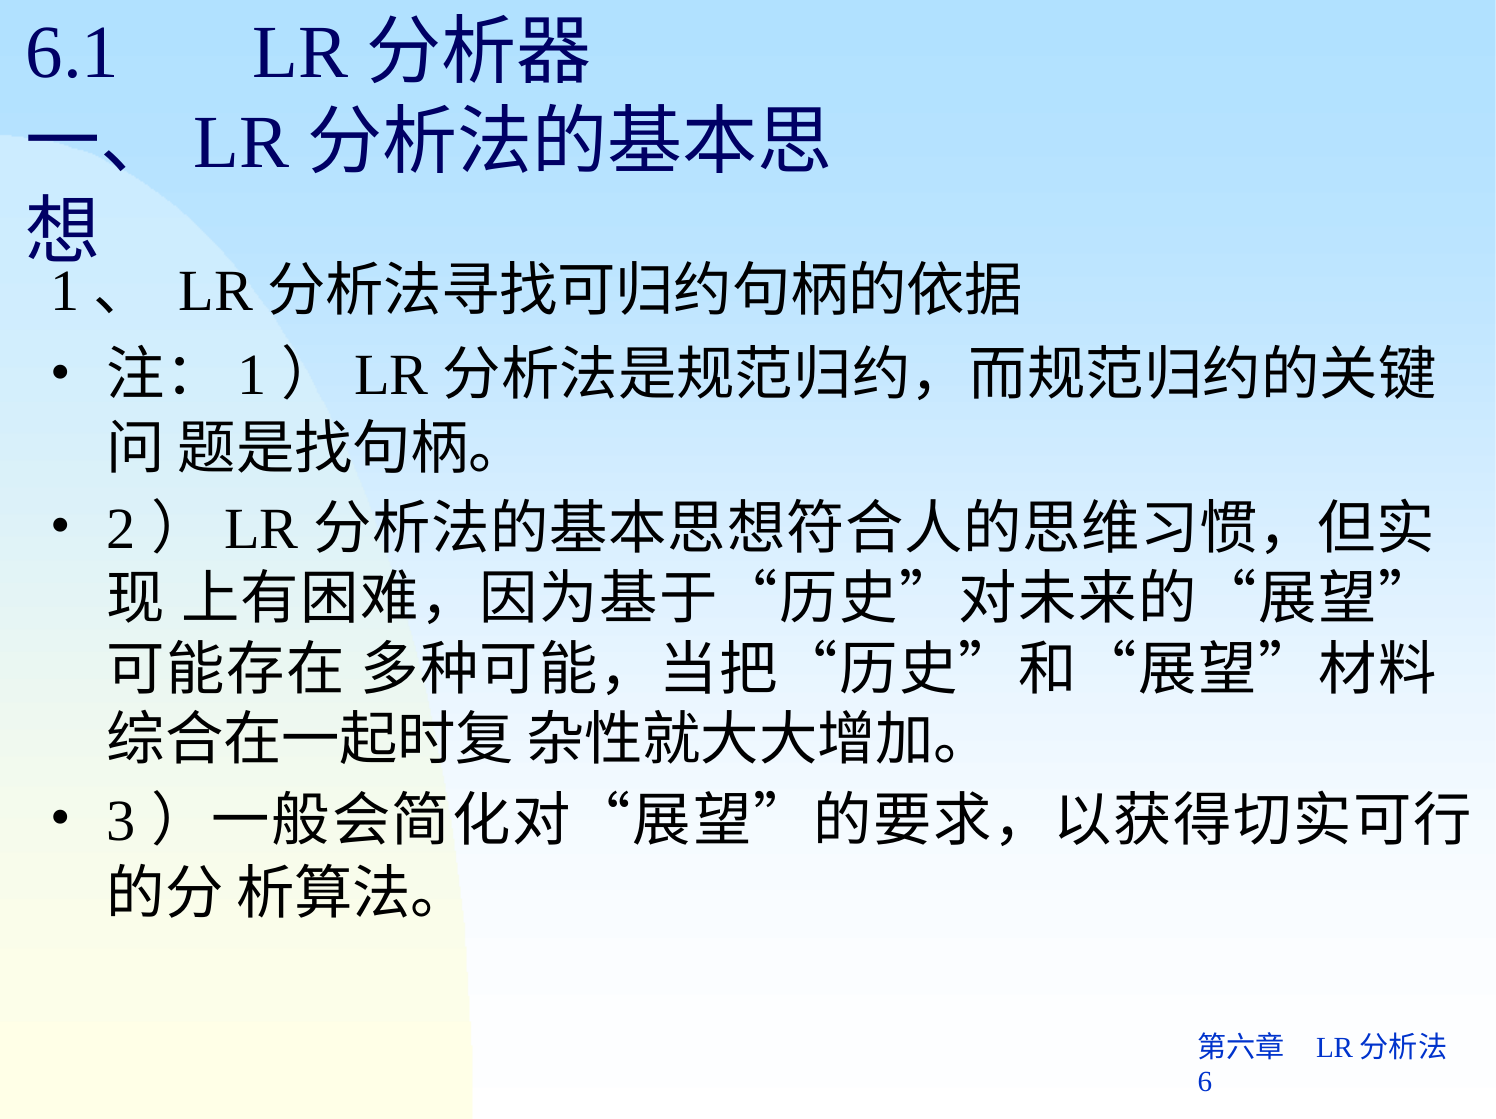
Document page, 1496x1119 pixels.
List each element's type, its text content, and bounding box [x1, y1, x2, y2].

title 6.1 LR分析器 一、LR分析法的基本思想 [23, 0, 874, 273]
picture [0, 0, 1496, 1119]
text_box 第六章 LR分析法 6 [1195, 1029, 1467, 1098]
text_box 1、 LR分析法寻找可归约句柄的依据 注：1）LR分析法是规范归约，而规范归约的关键问 题是找句柄。 2）LR分析法的基本思想符合人的思维习惯，但实现 上有困难，因为基于“历史”对未来的“展望”可能存在 多种可能，当把“历史”和“展望”材料综合在一起时复 杂性就大大增加。 3）一般会简化对“展望”的要求，以获得切实可行的分 析算法。 [48, 236, 1473, 926]
